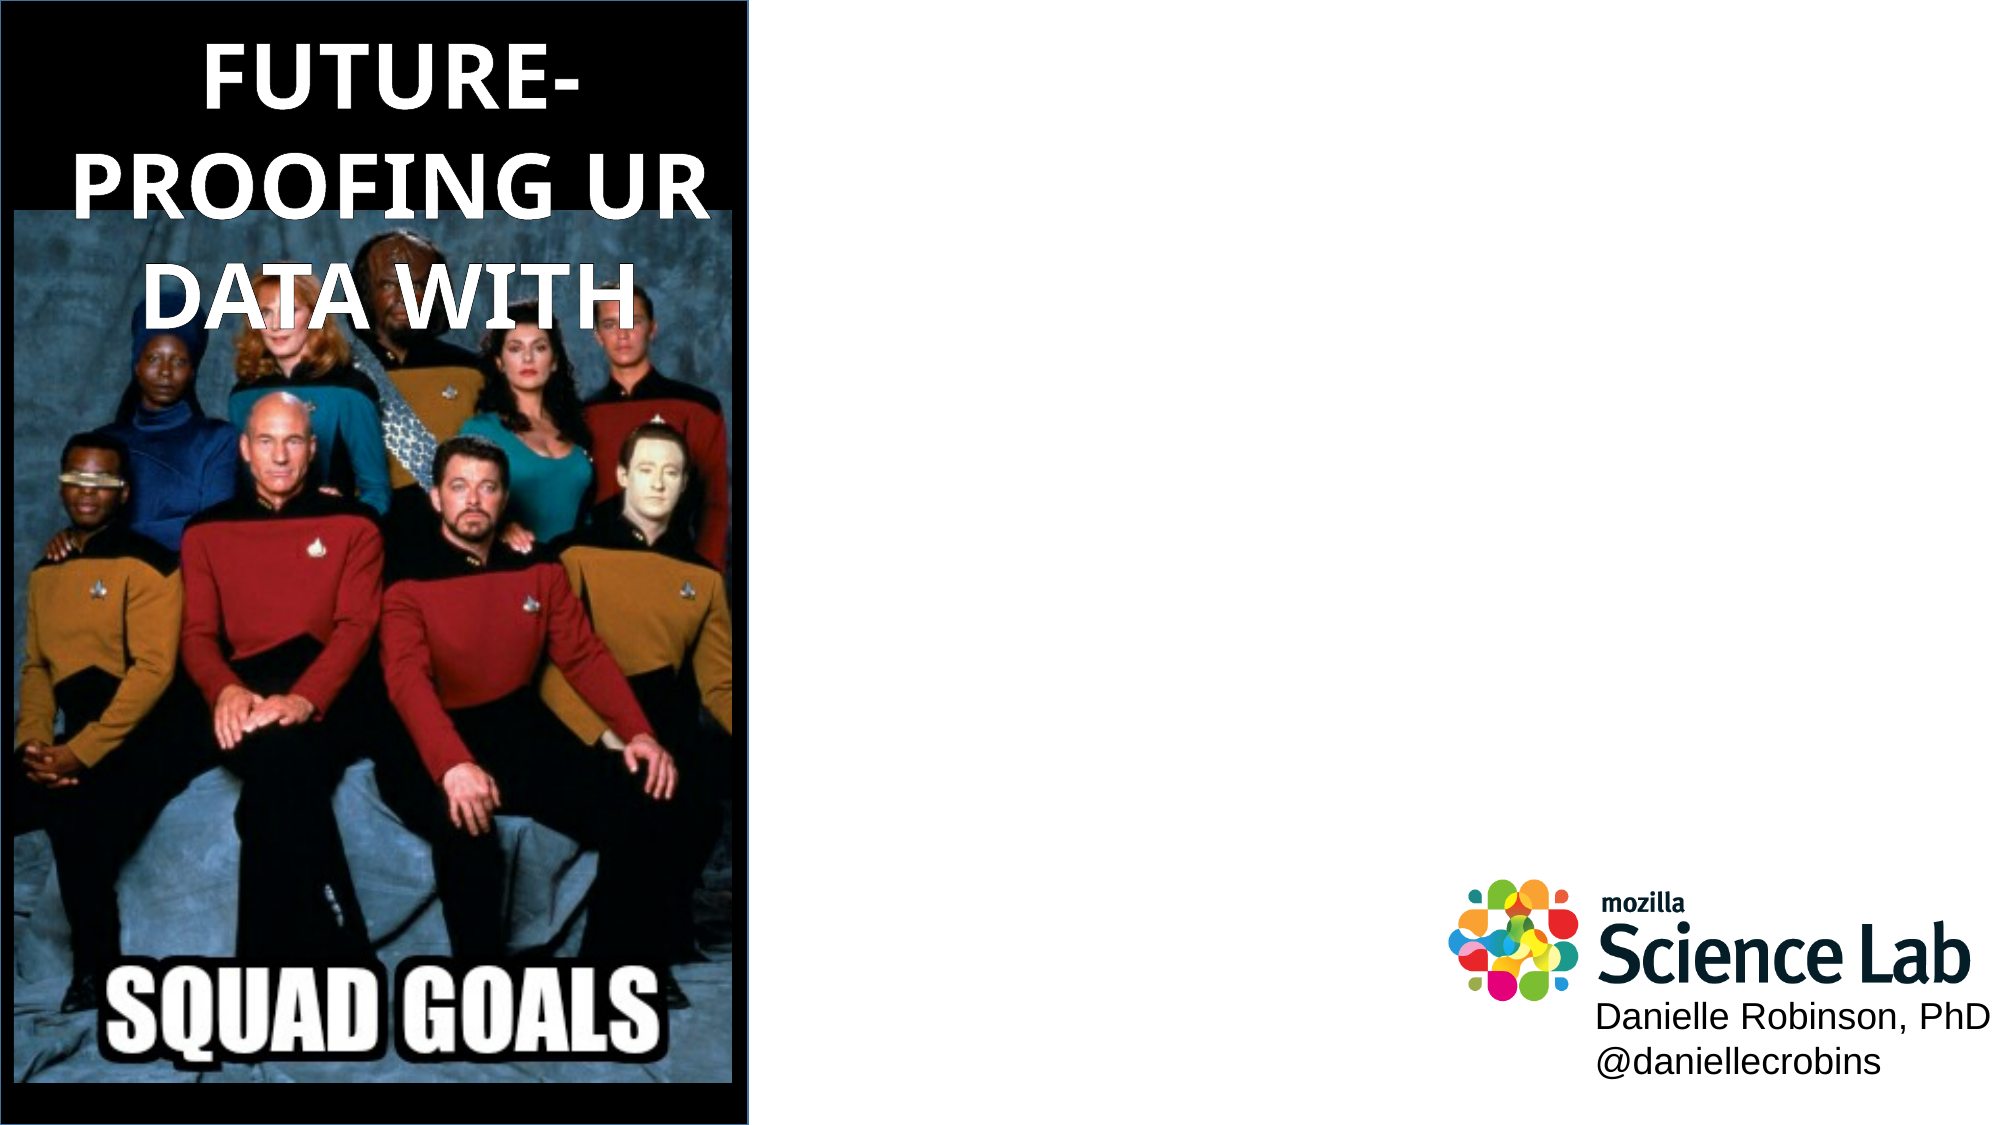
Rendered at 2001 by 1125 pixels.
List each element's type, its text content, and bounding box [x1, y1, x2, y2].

picture [1445, 870, 1973, 1009]
text_box FUTURE-PROOFING UR DATA WITH [6, 9, 774, 355]
text_box [0, 0, 749, 1125]
text_box Danielle Robinson, PhD @daniellecrobins [1580, 984, 2000, 1090]
picture [13, 210, 732, 1083]
